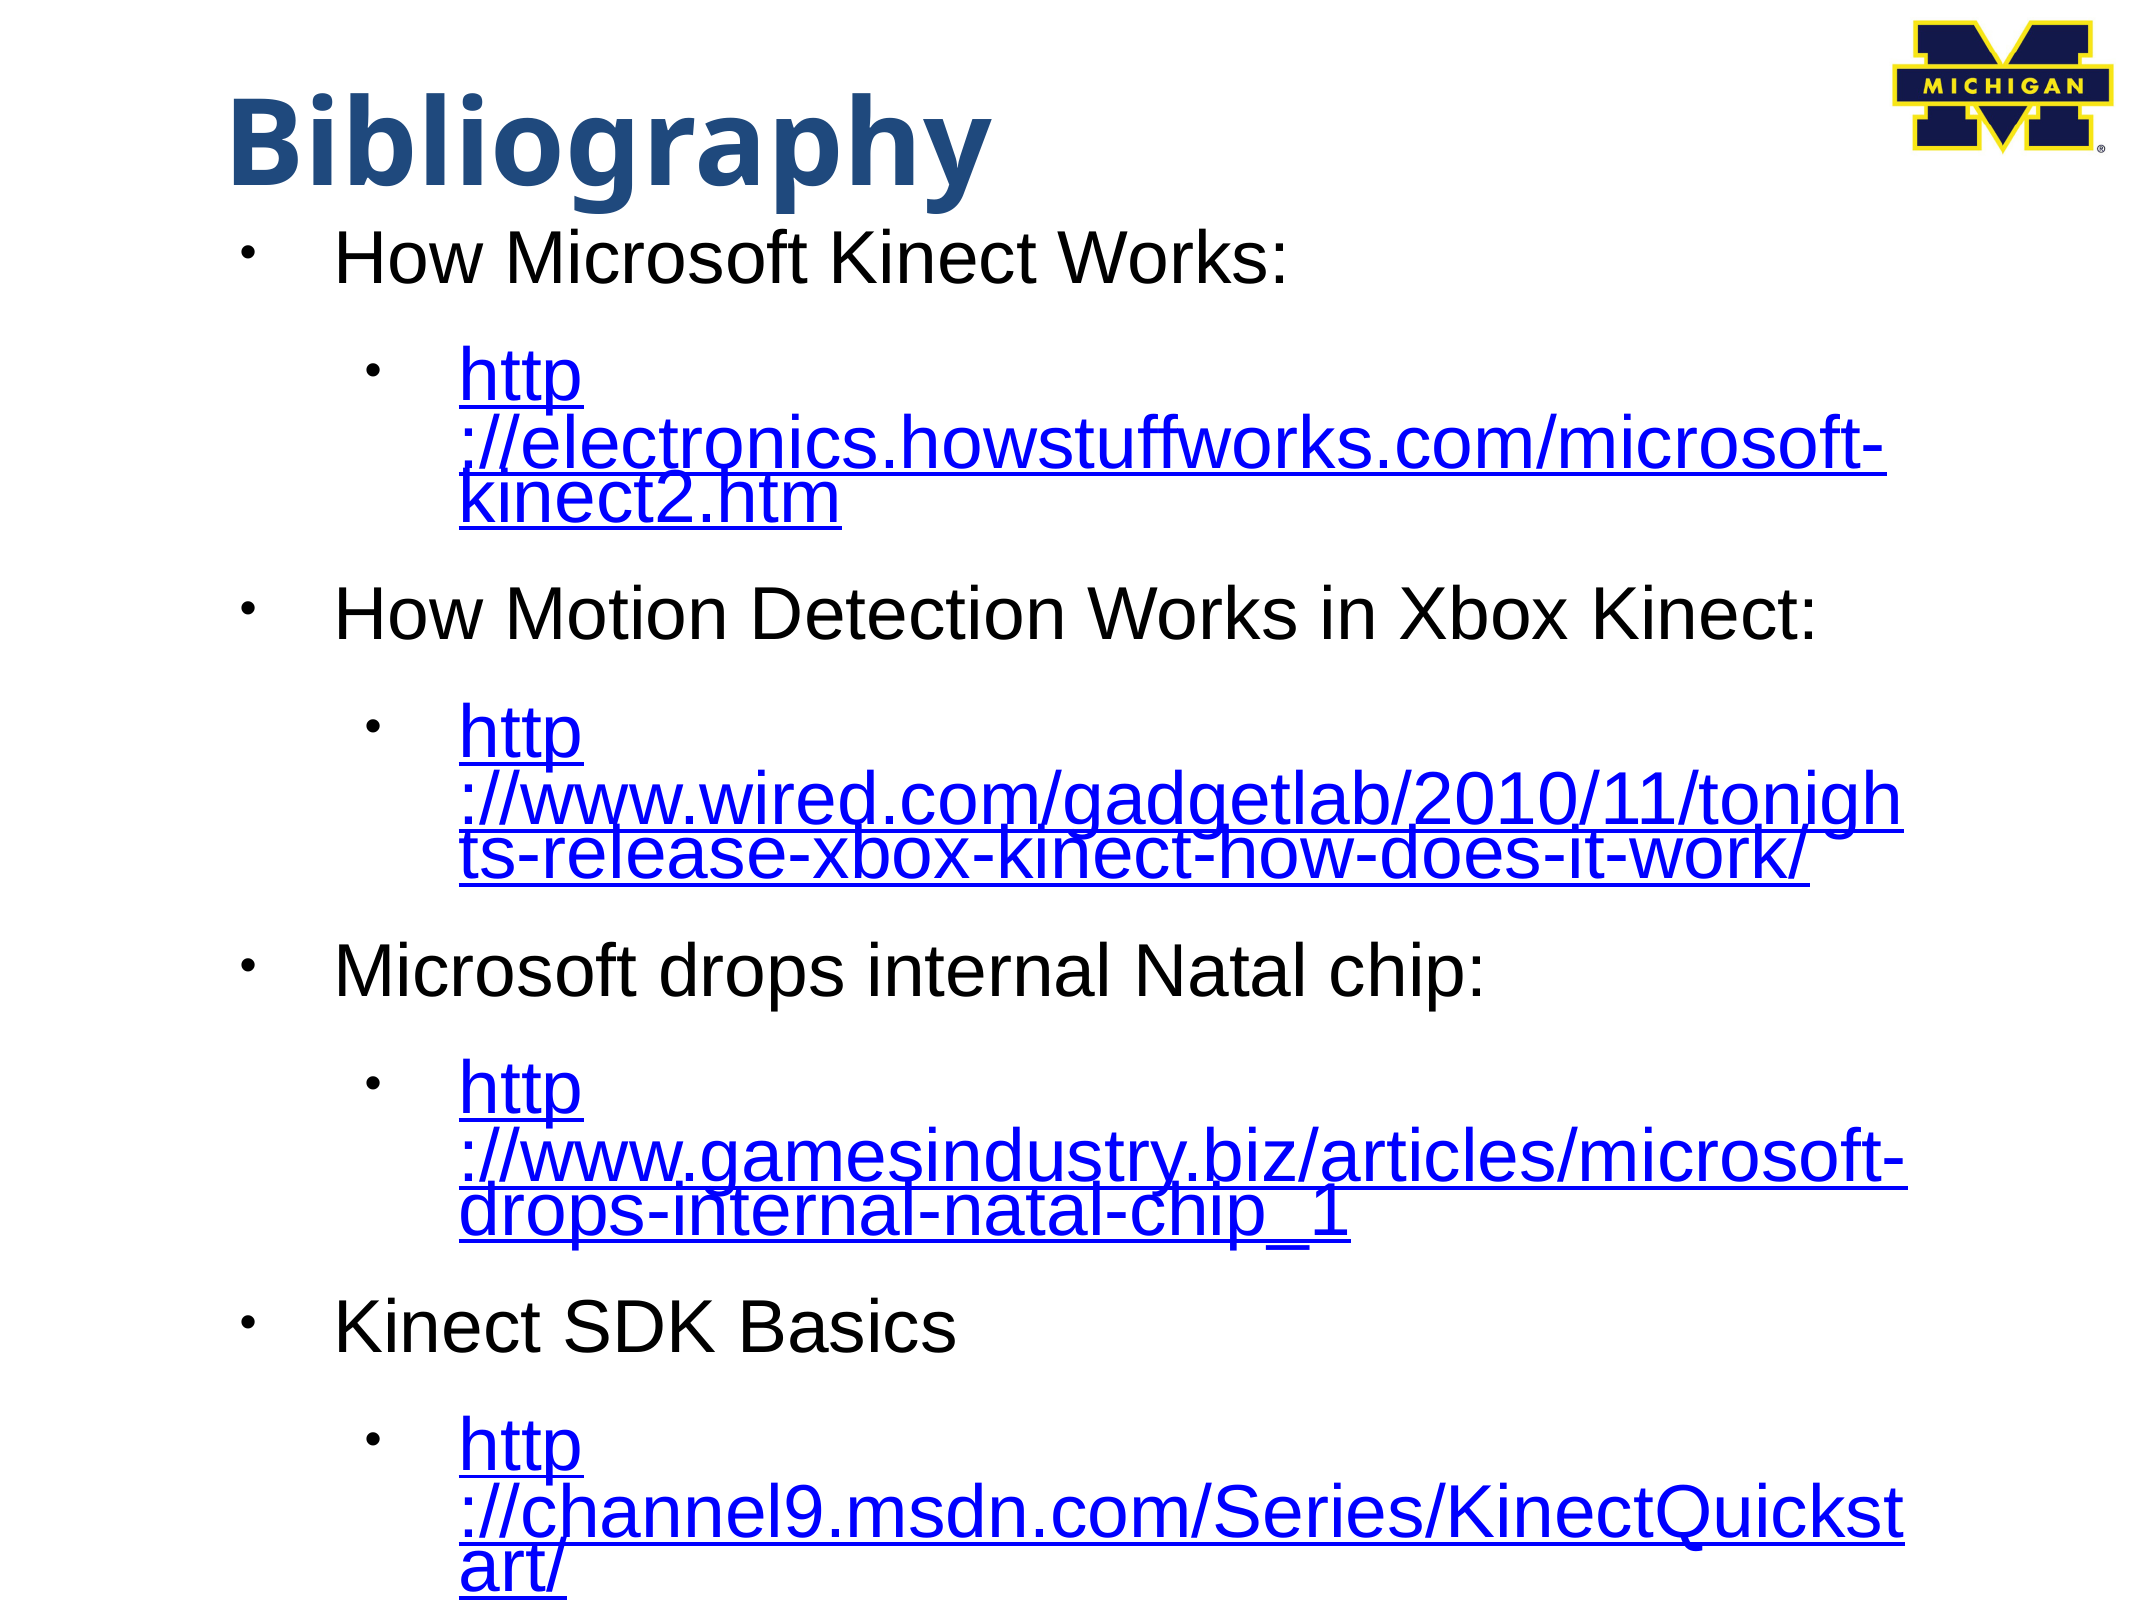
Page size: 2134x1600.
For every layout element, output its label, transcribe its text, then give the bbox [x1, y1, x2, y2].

picture [1889, 17, 2116, 160]
list How Microsoft Kinect Works: http://electronics.howstuffworks.com/microsoft-kinect2.htm How Motion Detection Works in Xbox Kinect: http://www.wired.com/gadgetlab/2010/11/tonights-release-xbox-kinect-how-does-it-work/ Microsoft drops internal Natal chip: http://www.gamesindustry.biz/articles/microsoft-drops-internal-natal-chip_1 Kinect SDK Basics http://channel9.msdn.com/Series/KinectQuickstart/ [208, 220, 1925, 1398]
title Bibliography [208, 50, 1925, 220]
